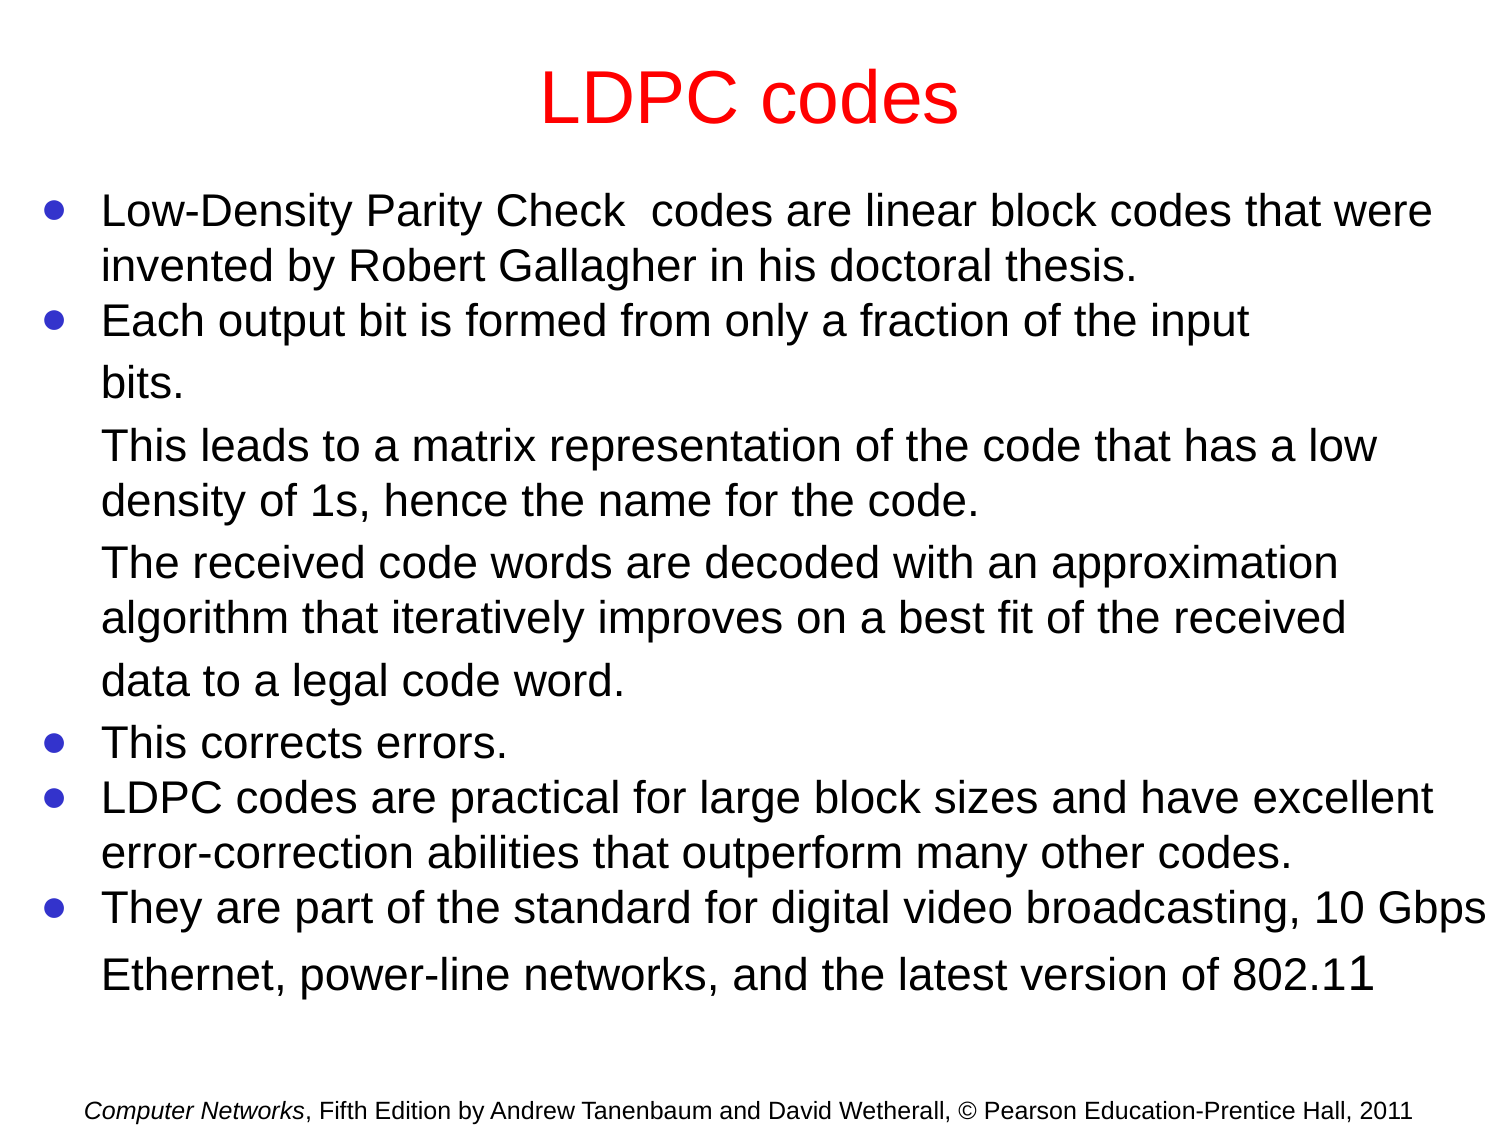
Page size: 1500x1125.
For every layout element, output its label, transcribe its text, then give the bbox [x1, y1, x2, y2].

list Low-Density Parity Check codes are linear block codes that were invented by Robert Gallagher in his doctoral thesis. Each output bit is formed from only a fraction of the input bits. This leads to a matrix representation of the code that has a low density of 1s, hence the name for the code. The received code words are decoded with an approximation algorithm that iteratively improves on a best fit of the received data to a legal code word. This corrects errors. LDPC codes are practical for large block sizes and have excellent error-correction abilities that outperform many other codes. They are part of the standard for digital video broadcasting, 10 Gbps Ethernet, power-line networks, and the latest version of 802.11 [10, 173, 1500, 1079]
title LDPC codes [0, 0, 1500, 188]
